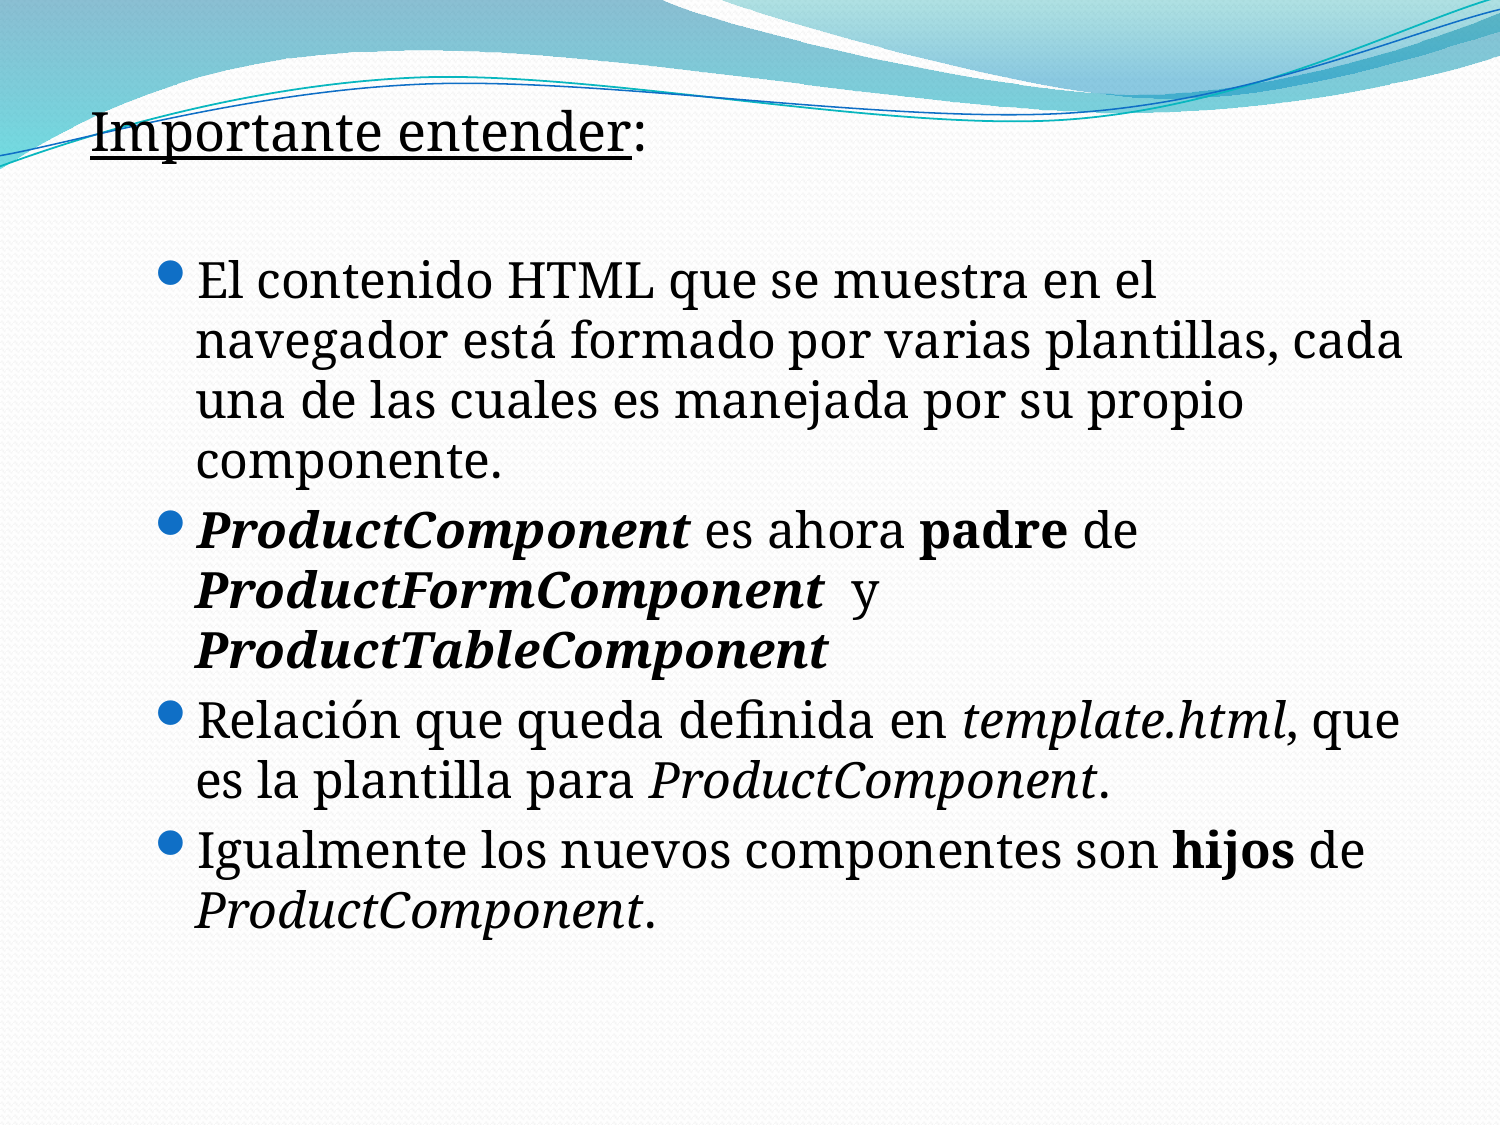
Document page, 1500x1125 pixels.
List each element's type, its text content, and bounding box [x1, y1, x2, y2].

list Importante entender: El contenido HTML que se muestra en el navegador está formado por varias plantillas, cada una de las cuales es manejada por su propio componente. ProductComponent es ahora padre de ProductFormComponent y ProductTableComponent Relación que queda definida en template.html, que es la plantilla para ProductComponent. Igualmente los nuevos componentes son hijos de ProductComponent. [74, 89, 1426, 1038]
